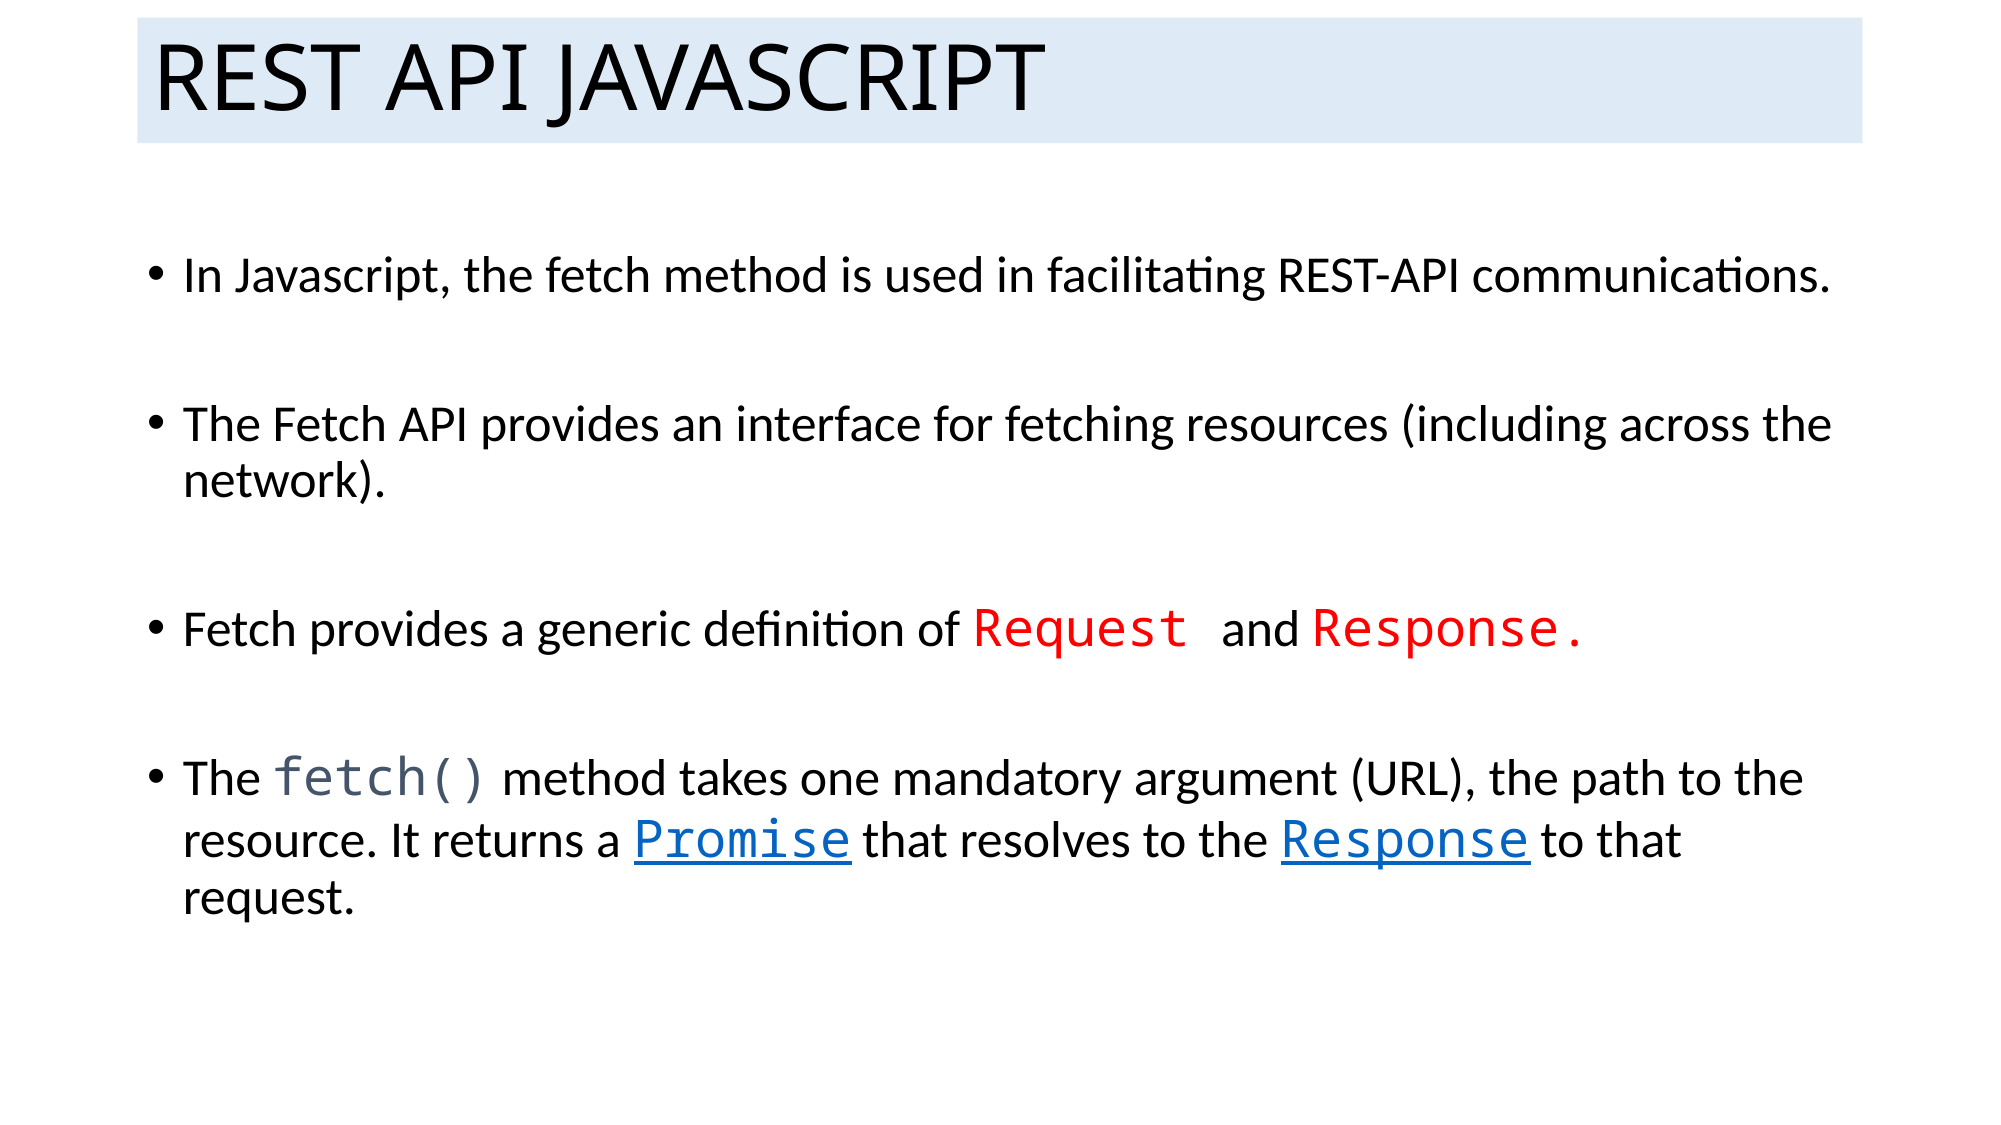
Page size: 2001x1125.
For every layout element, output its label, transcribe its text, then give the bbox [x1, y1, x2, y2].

list In Javascript, the fetch method is used in facilitating REST-API communications. The Fetch API provides an interface for fetching resources (including across the network). Fetch provides a generic definition of Request and Response. The fetch() method takes one mandatory argument (URL), the path to the resource. It returns a Promise that resolves to the Response to that request. [131, 240, 1857, 955]
title REST API JAVASCRIPT [137, 17, 1863, 144]
